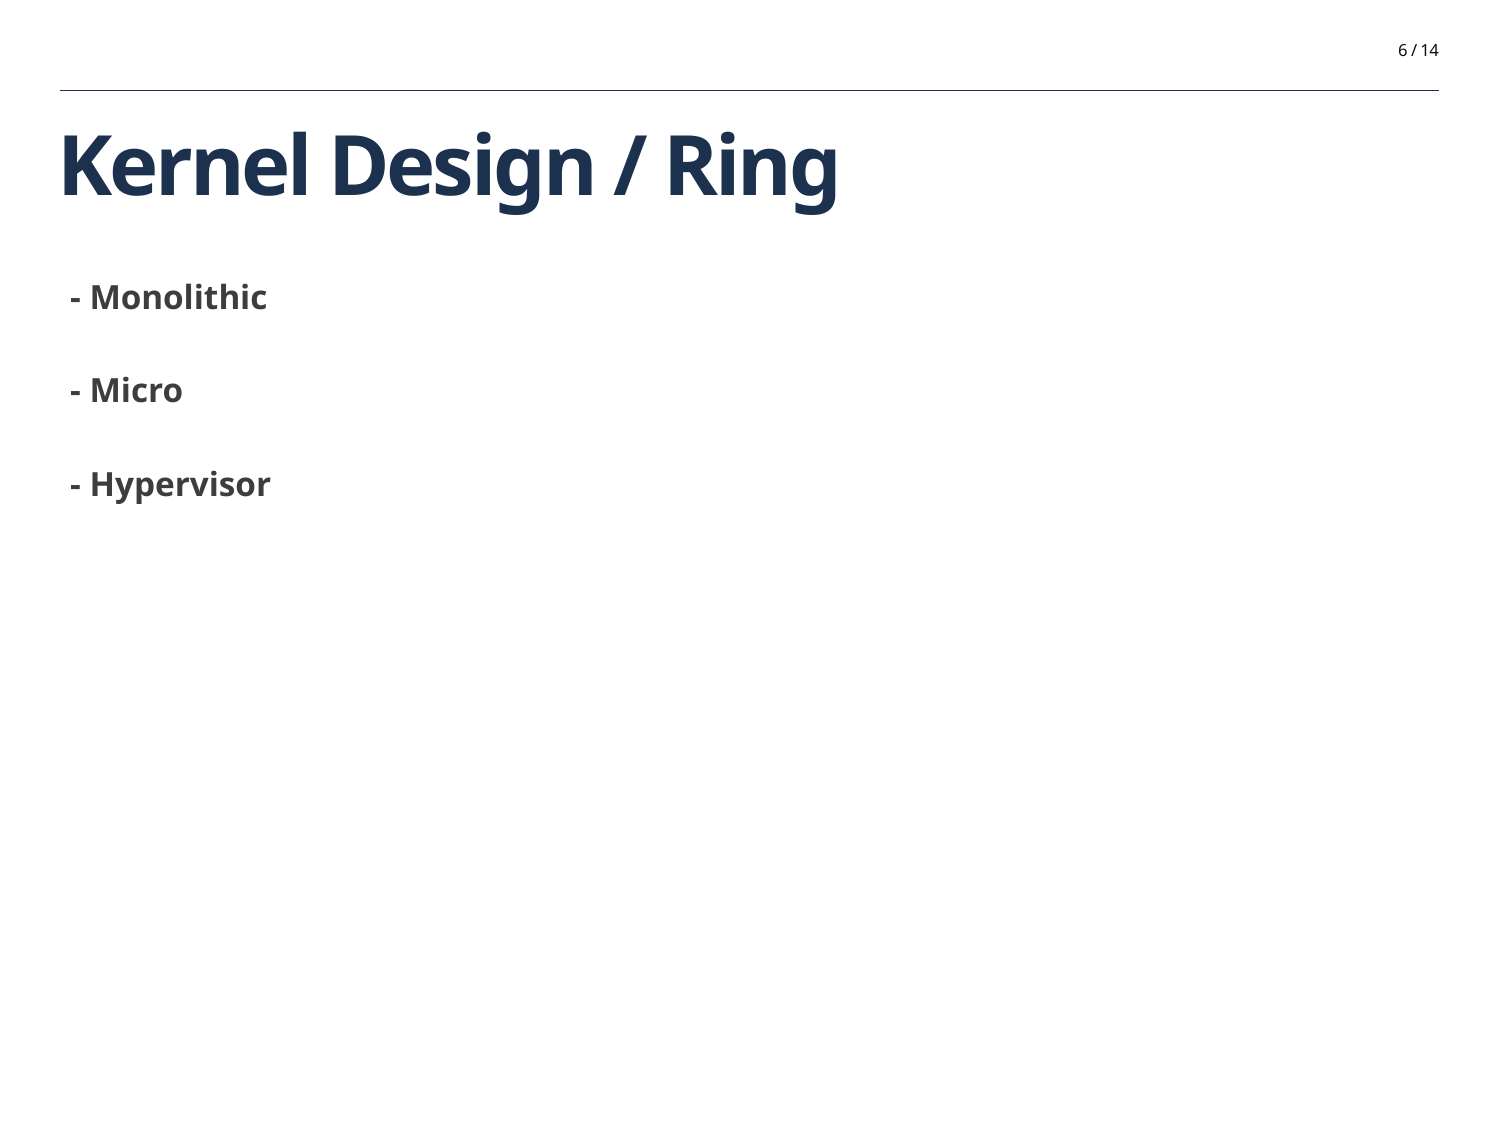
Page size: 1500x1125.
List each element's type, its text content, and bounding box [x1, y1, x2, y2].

title Kernel Design / Ring [42, 114, 1190, 211]
text_box - Monolithic - Micro - Hypervisor [55, 269, 1445, 888]
text_box 6 / 14 [1193, 32, 1454, 70]
